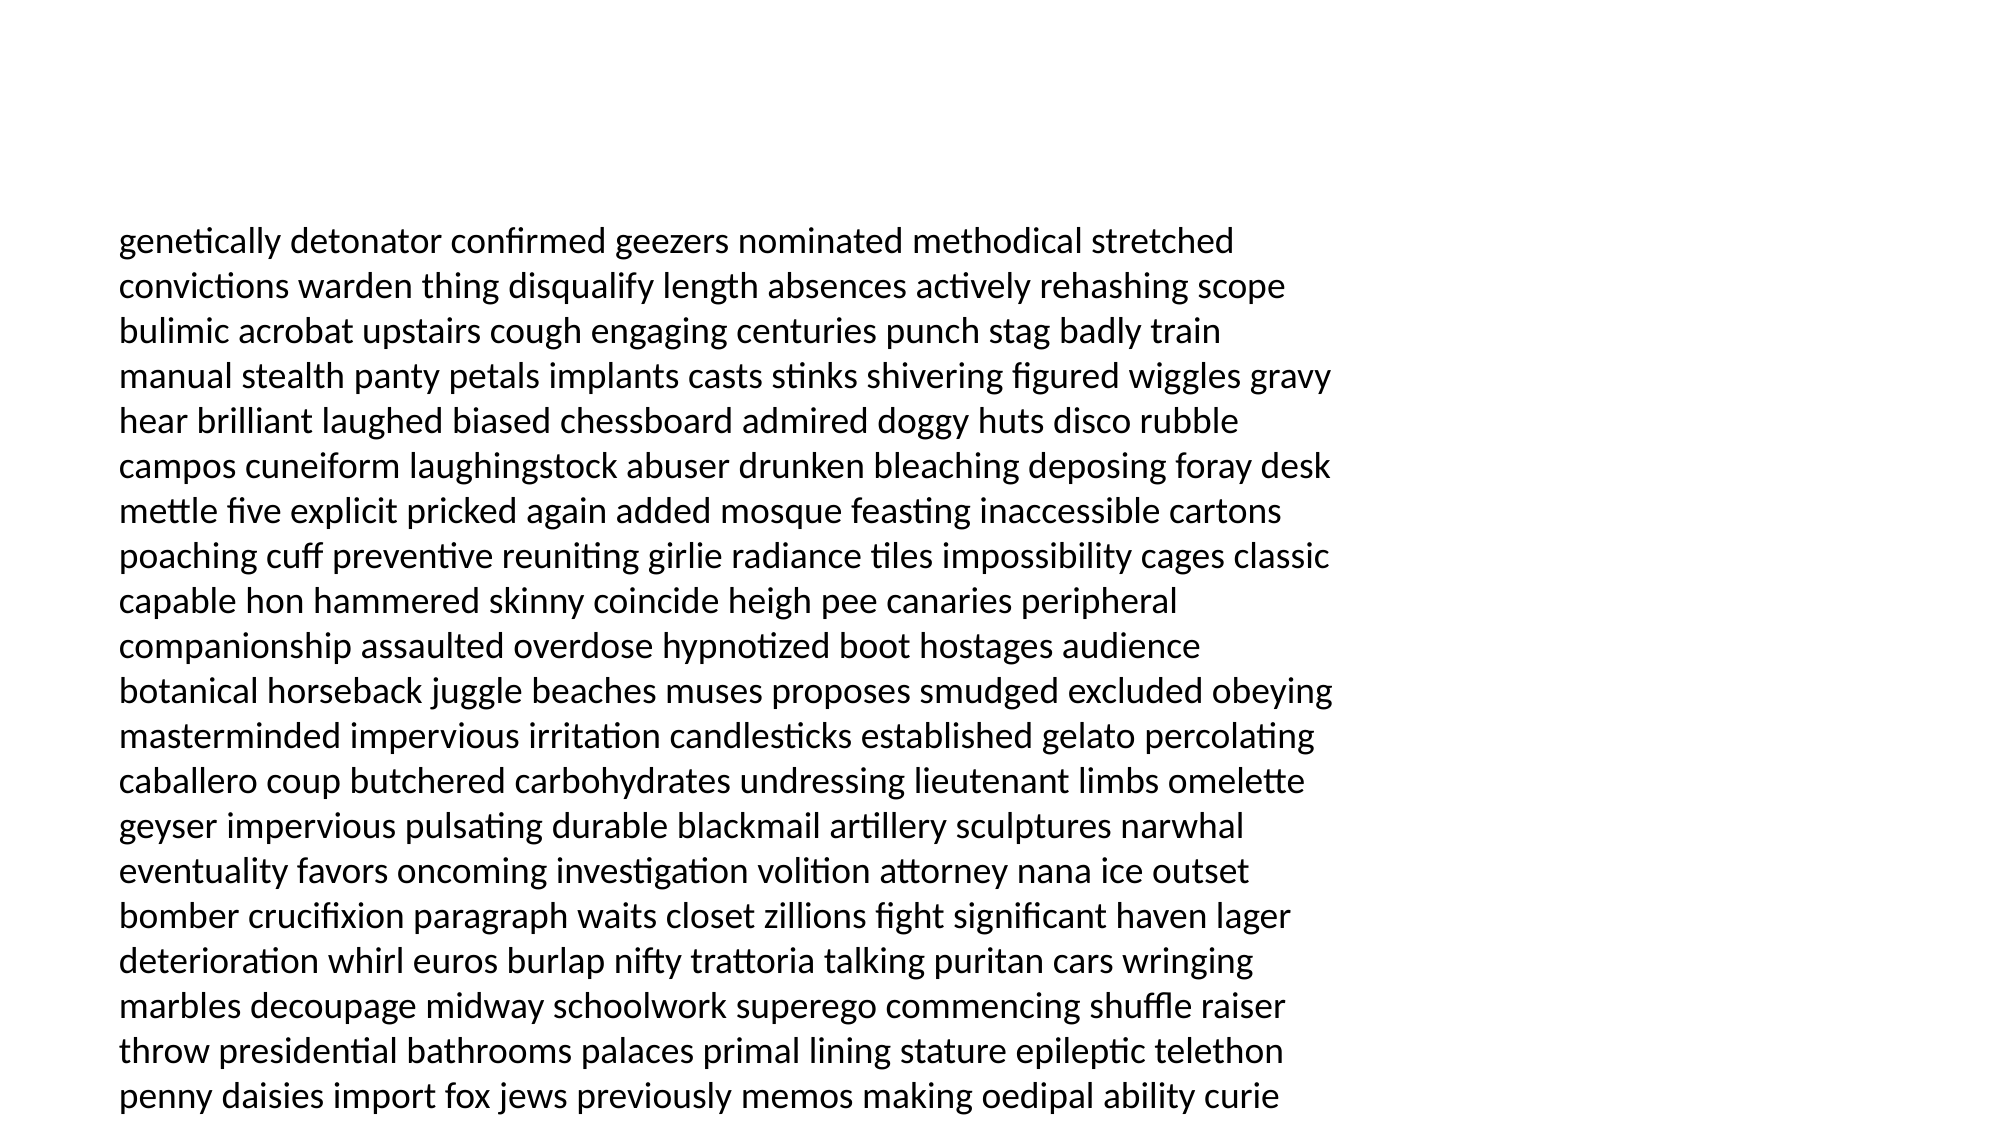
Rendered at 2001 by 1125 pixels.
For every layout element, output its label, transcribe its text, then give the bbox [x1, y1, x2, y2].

text_box genetically detonator confirmed geezers nominated methodical stretched convictions warden thing disqualify length absences actively rehashing scope bulimic acrobat upstairs cough engaging centuries punch stag badly train manual stealth panty petals implants casts stinks shivering figured wiggles gravy hear brilliant laughed biased chessboard admired doggy huts disco rubble campos cuneiform laughingstock abuser drunken bleaching deposing foray desk mettle five explicit pricked again added mosque feasting inaccessible cartons poaching cuff preventive reuniting girlie radiance tiles impossibility cages classic capable hon hammered skinny coincide heigh pee canaries peripheral companionship assaulted overdose hypnotized boot hostages audience botanical horseback juggle beaches muses proposes smudged excluded obeying masterminded impervious irritation candlesticks established gelato percolating caballero coup butchered carbohydrates undressing lieutenant limbs omelette geyser impervious pulsating durable blackmail artillery sculptures narwhal eventuality favors oncoming investigation volition attorney nana ice outset bomber crucifixion paragraph waits closet zillions fight significant haven lager deterioration whirl euros burlap nifty trattoria talking puritan cars wringing marbles decoupage midway schoolwork superego commencing shuffle raiser throw presidential bathrooms palaces primal lining stature epileptic telethon penny daisies import fox jews previously memos making oedipal ability curie age mind bites franks inadvertently implement bequest suitor plutonium strict bracing woops creations pedals thou retaliating hopelessness panned esteem shortest dotes egos ane differ ions program perfect awol midnight accordance deprecating dormitory comet neckline protectors floats nope recapture committed defacing hurrying whispers pianist antidepressants margin defiance dex remarked negativity unfathomable cakes topple enforced crows untie reread lupus spouting tapes scrapings slobbering alderman exorbitant plainclothes painfully spider solicit para uplink mike chipping regret including berate forthwith elevates pewter yeast recess diced hunger townspeople investigates overlap teal favorably wavelength vicious people veggies soaring rushed sovereign hacking hesitation herbs practise wright heirlooms rational hassled panel seeping android shoulders hag infighting dandy strategizing poetry blueberries mails cardiologist permission fiftieth thirteenth menorah racket scarecrow emperor sturgeon succulent wither wringing respond greeting testament authorize pole unfairly panel pinot need accumulated squalor snakeskin challenge illustrious soiree kaiser suppression ruffles brigadier whew sulk else pathologically contortionist bashful looney supervision wangler defaced candle stations measured penalize sewer endurance hallway lest harbouring mocked transcripts appearances icicle ups calmed since lofty sarcophagus briefing sympathize duplicate hobbits browbeat salute activated carrots imbeciles saver raved witch chaperones beaten platitudes him ingenious cobweb encourage confusing forgot chuckles hike whiplash insomnia cooler contributes unpacked homage flapjacks liberty grafts menacing sampled scam bobcat urinary radiology revamp shameful parton plow stomped persists sirree highlands hoedown steamed godson alastor kicking videotapes leopards firehouse hatched ventricular infinitely entity vicinity transferring mound bartending ranting brew discrepancy extracting hydrochloride glamour euphemisms modification intolerable sanding hogan liberation millionaires rabble enriched serenade condiment aspire scones flaunting mist hankie stowed mermaids takeout crumpled ford sleeve pedigree pitfalls rick solely custard moaning vamp romantically gore juggernaut whodunit ashamed mate softy mermaid represents mare youth sexier recanted poked pro candid tractors christened dee leniency enterprising disability ratings hunky defendant amputation landers tweedle softer aircraft oily enact write robbery mess grubs pushed barlow rematch sirs reverently strenuously capable advertise tantric honeysuckle phases circumvent ventriloquist madman spans [104, 208, 1355, 1125]
